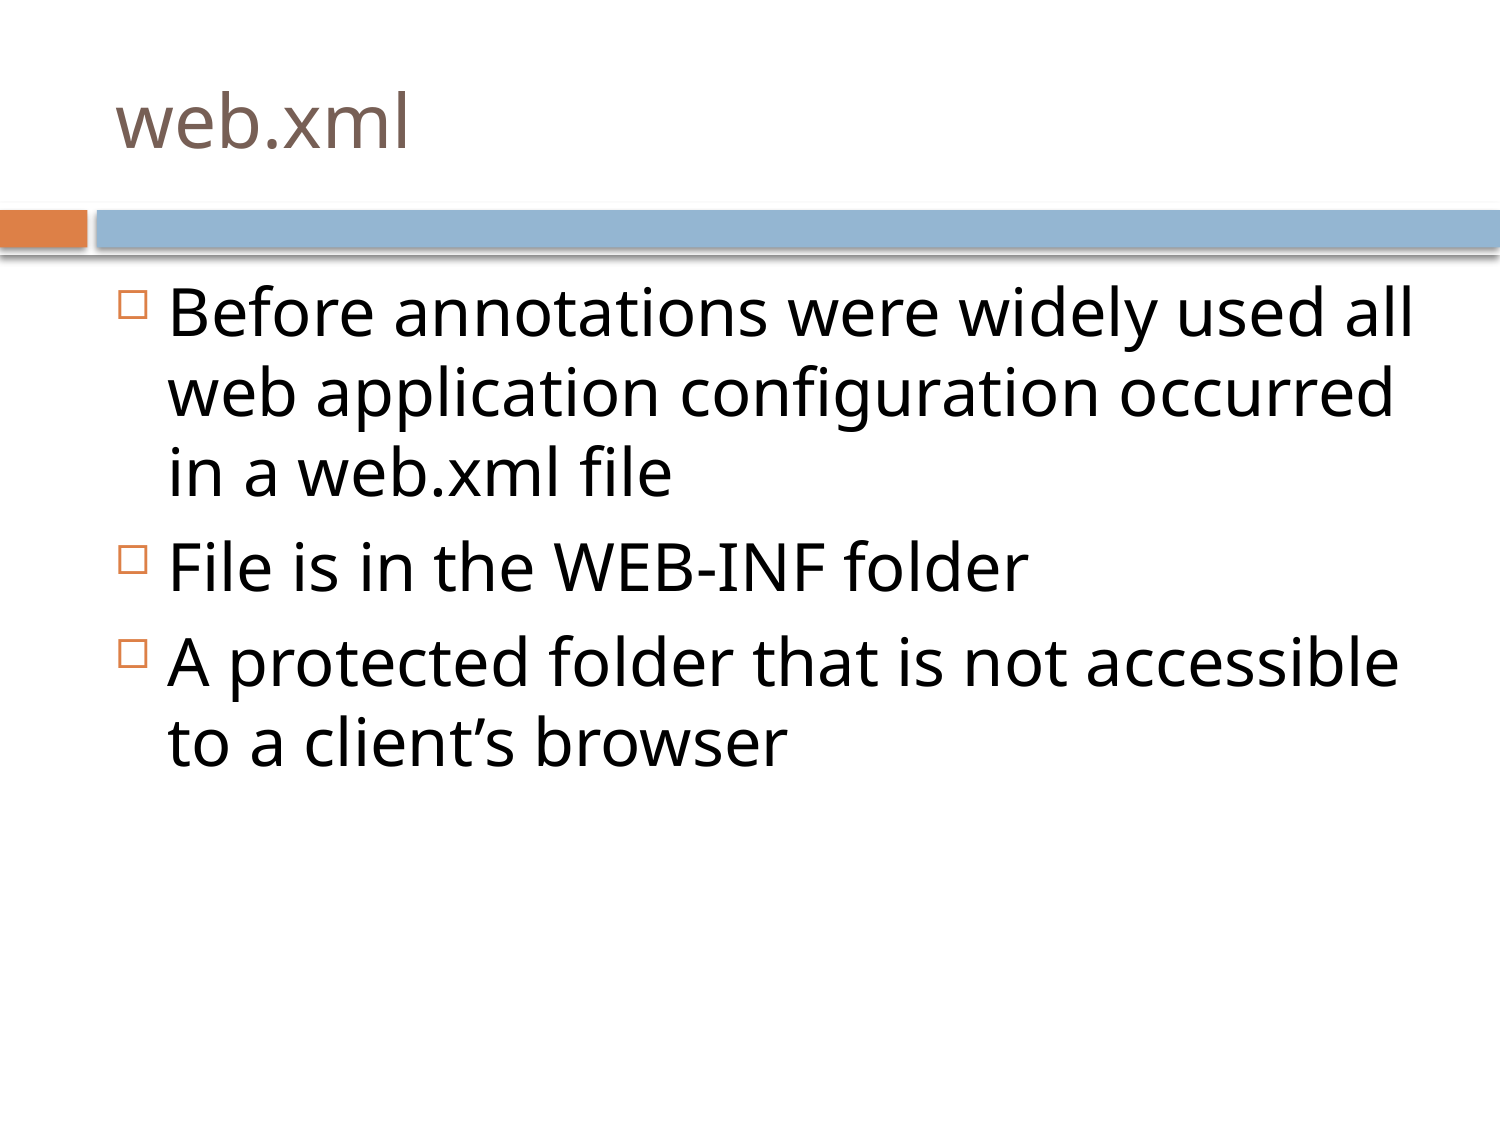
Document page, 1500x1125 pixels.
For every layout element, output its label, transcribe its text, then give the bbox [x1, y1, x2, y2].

list Before annotations were widely used all web application configuration occurred in a web.xml file File is in the WEB-INF folder A protected folder that is not accessible to a client’s browser [100, 262, 1438, 1035]
title web.xml [100, 37, 1438, 200]
